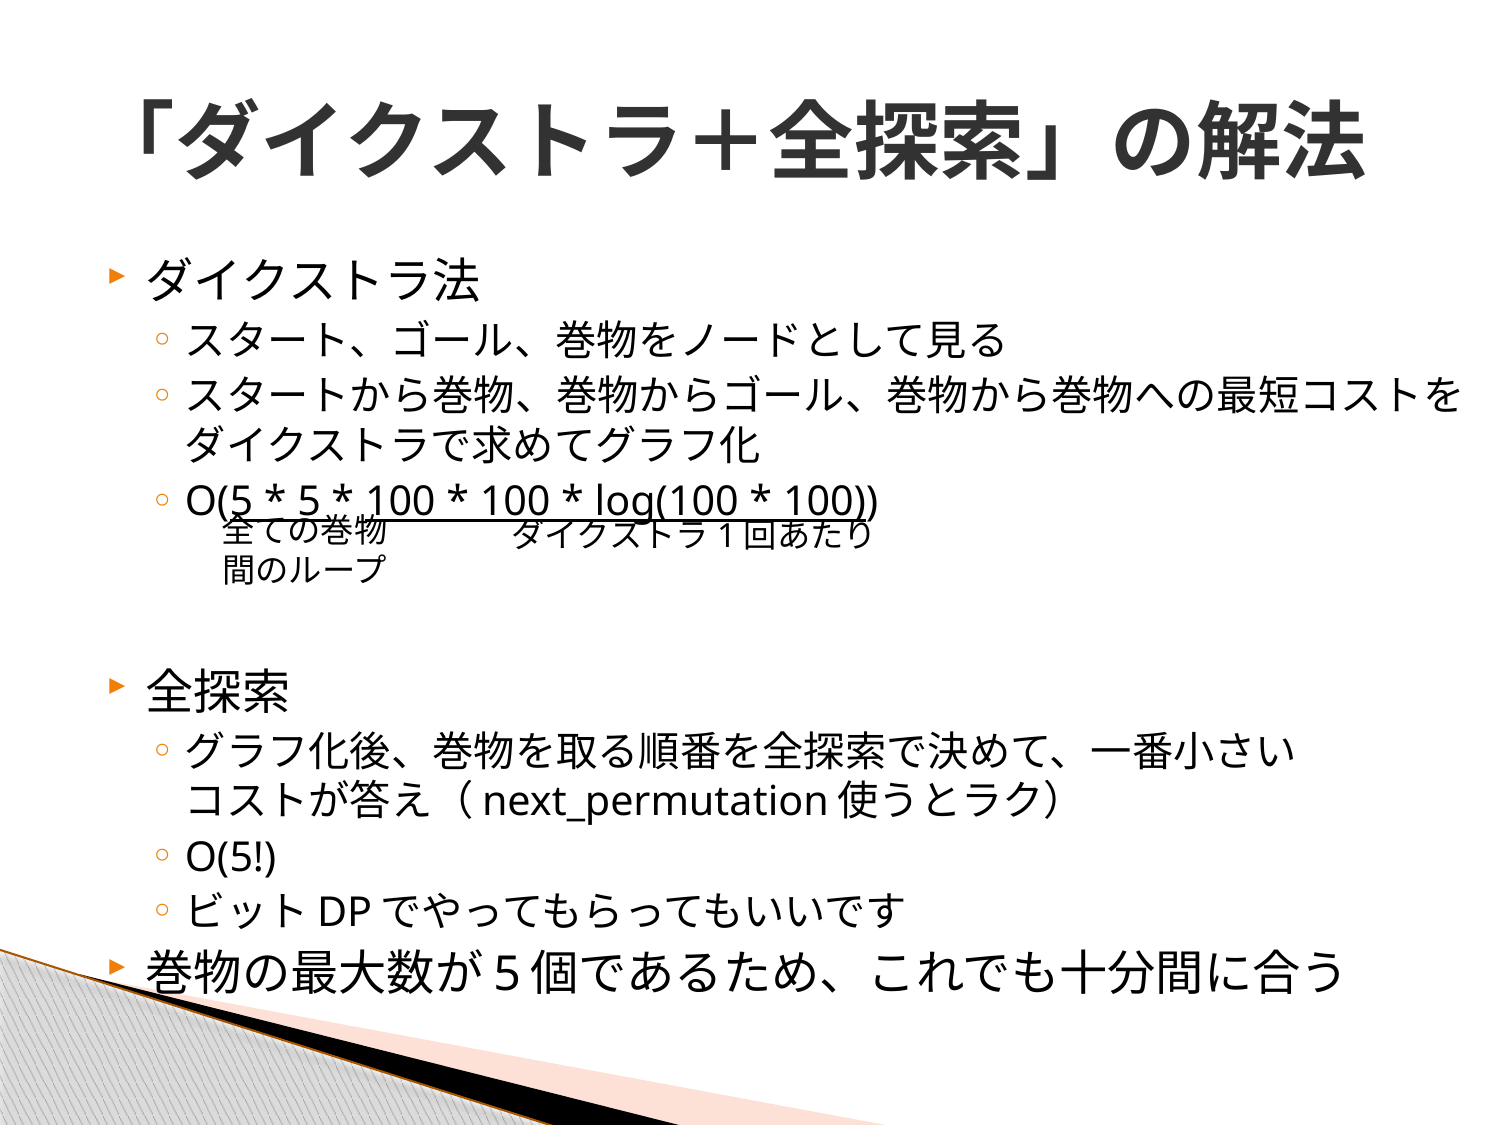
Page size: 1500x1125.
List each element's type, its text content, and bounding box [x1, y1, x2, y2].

list ダイクストラ法 スタート、ゴール、巻物をノードとして見る スタートから巻物、巻物からゴール、巻物から巻物への最短コストをダイクストラで求めてグラフ化 O(5 * 5 * 100 * 100 * log(100 * 100)) 全探索 グラフ化後、巻物を取る順番を全探索で決めて、一番小さい コストが答え（next_permutation使うとラク） O(5!) ビットDPでやってもらってもいいです 巻物の最大数が5個であるため、これでも十分間に合う [74, 242, 1483, 1012]
text_box ダイクストラ1回あたり [496, 506, 892, 562]
text_box 全ての巻物 間のループ [206, 502, 403, 597]
title 「ダイクストラ＋全探索」の解法 [75, 45, 1425, 233]
